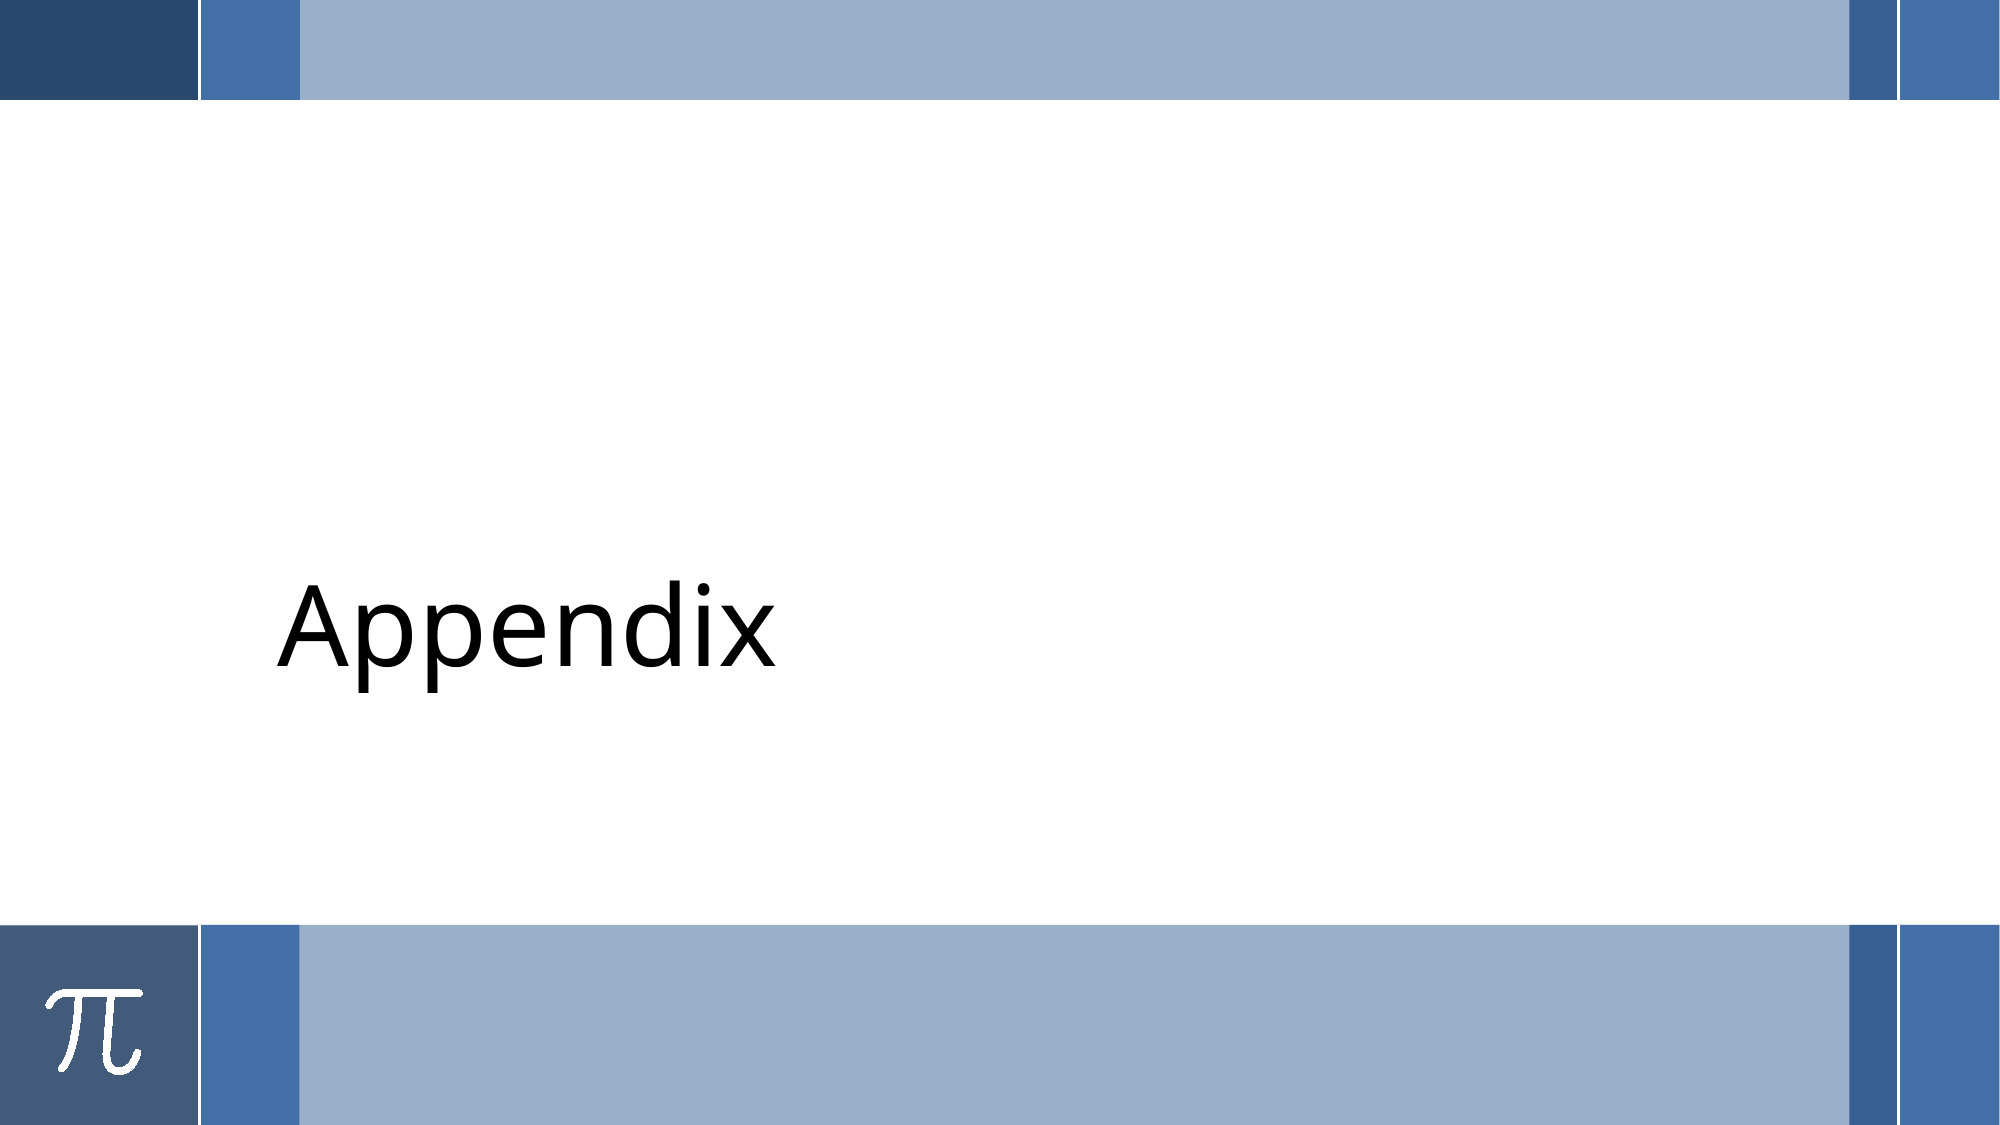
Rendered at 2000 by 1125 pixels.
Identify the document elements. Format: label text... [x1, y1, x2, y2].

title Appendix [262, 262, 1622, 698]
